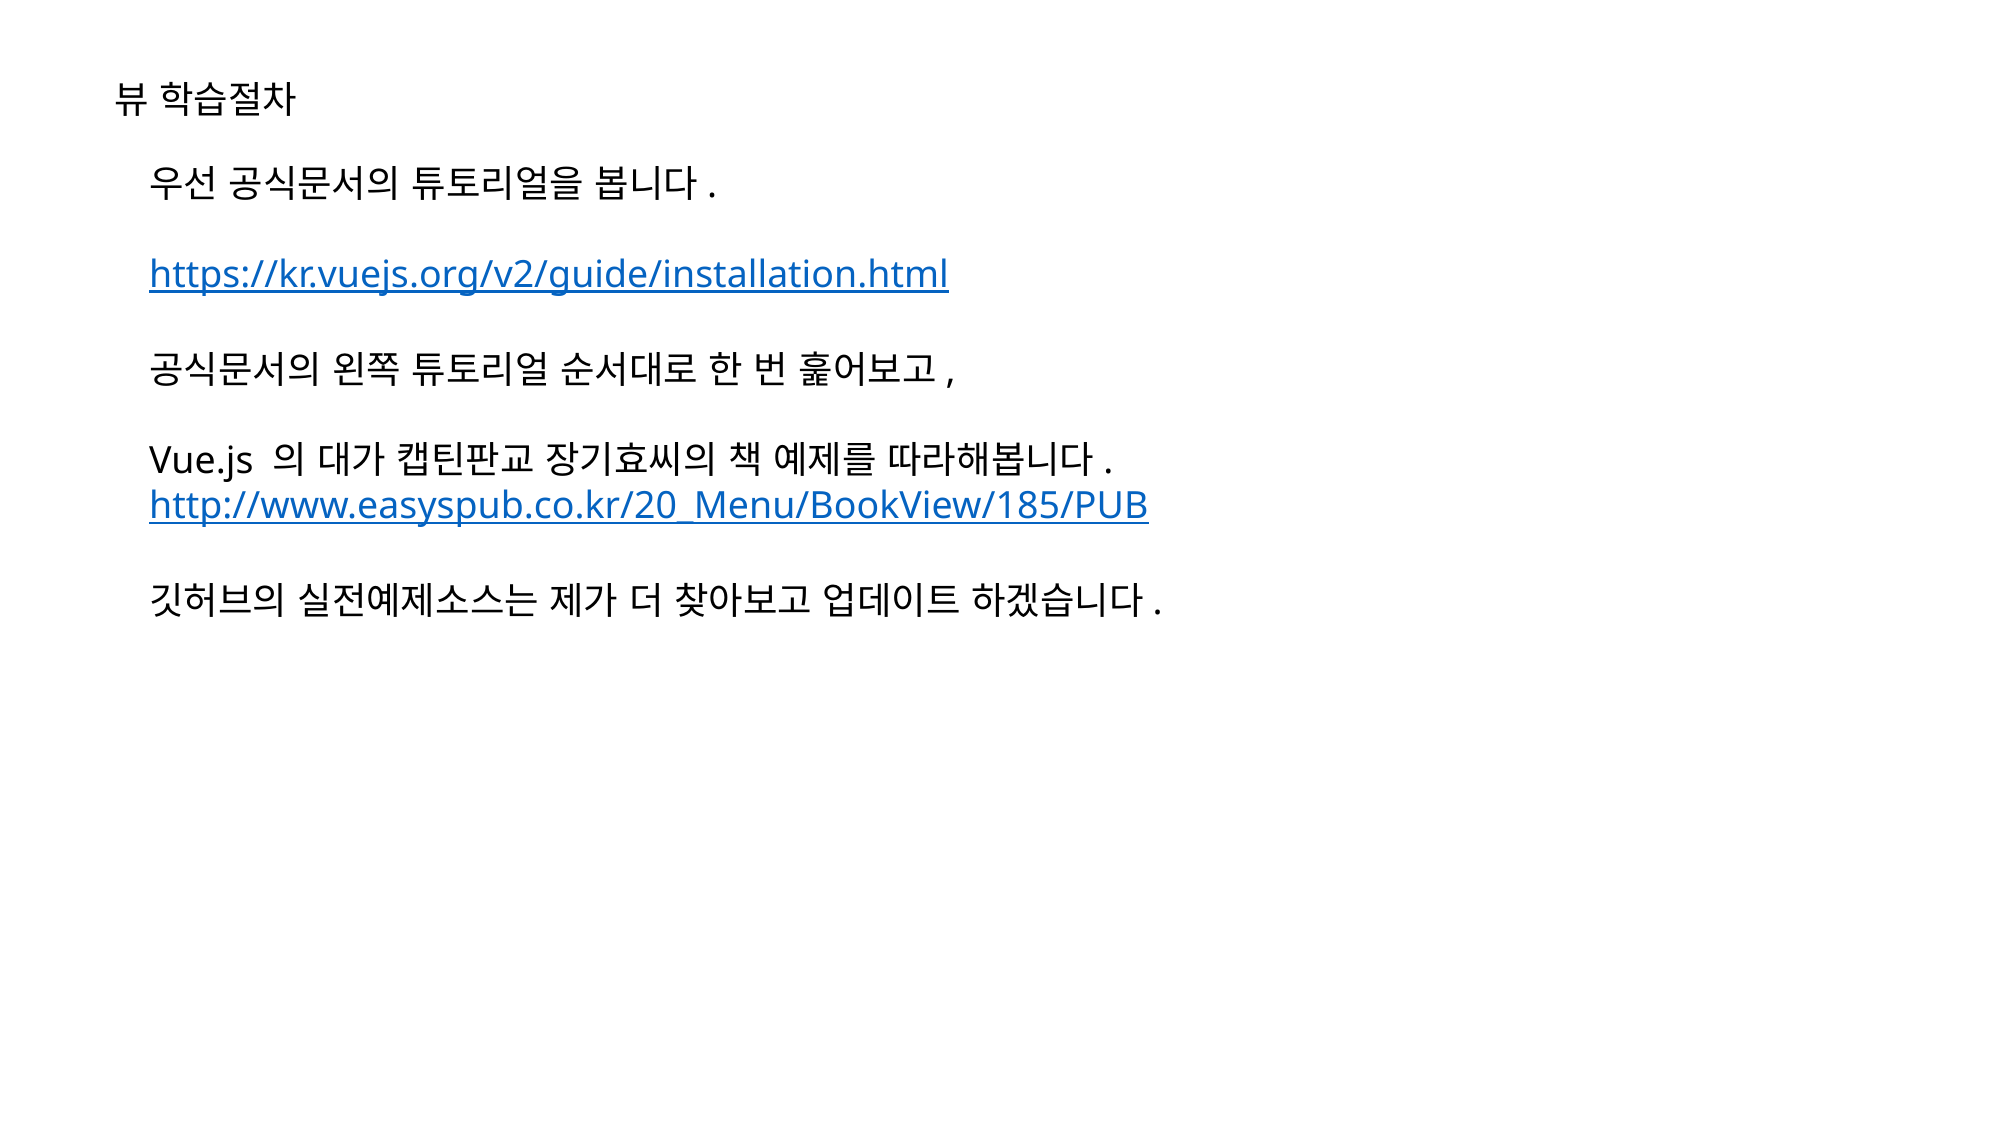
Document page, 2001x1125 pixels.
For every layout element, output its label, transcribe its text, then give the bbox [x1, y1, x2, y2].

text_box 우선 공식문서의 튜토리얼을 봅니다. https://kr.vuejs.org/v2/guide/installation.html 공식문서의 왼쪽 튜토리얼 순서대로 한 번 훑어보고, Vue.js 의 대가 캡틴판교 장기효씨의 책 예제를 따라해봅니다. http://www.easyspub.co.kr/20_Menu/BookView/185/PUB 깃허브의 실전예제소스는 제가 더 찾아보고 업데이트 하겠습니다. [134, 152, 1178, 675]
text_box 뷰 학습절차 [99, 68, 313, 129]
